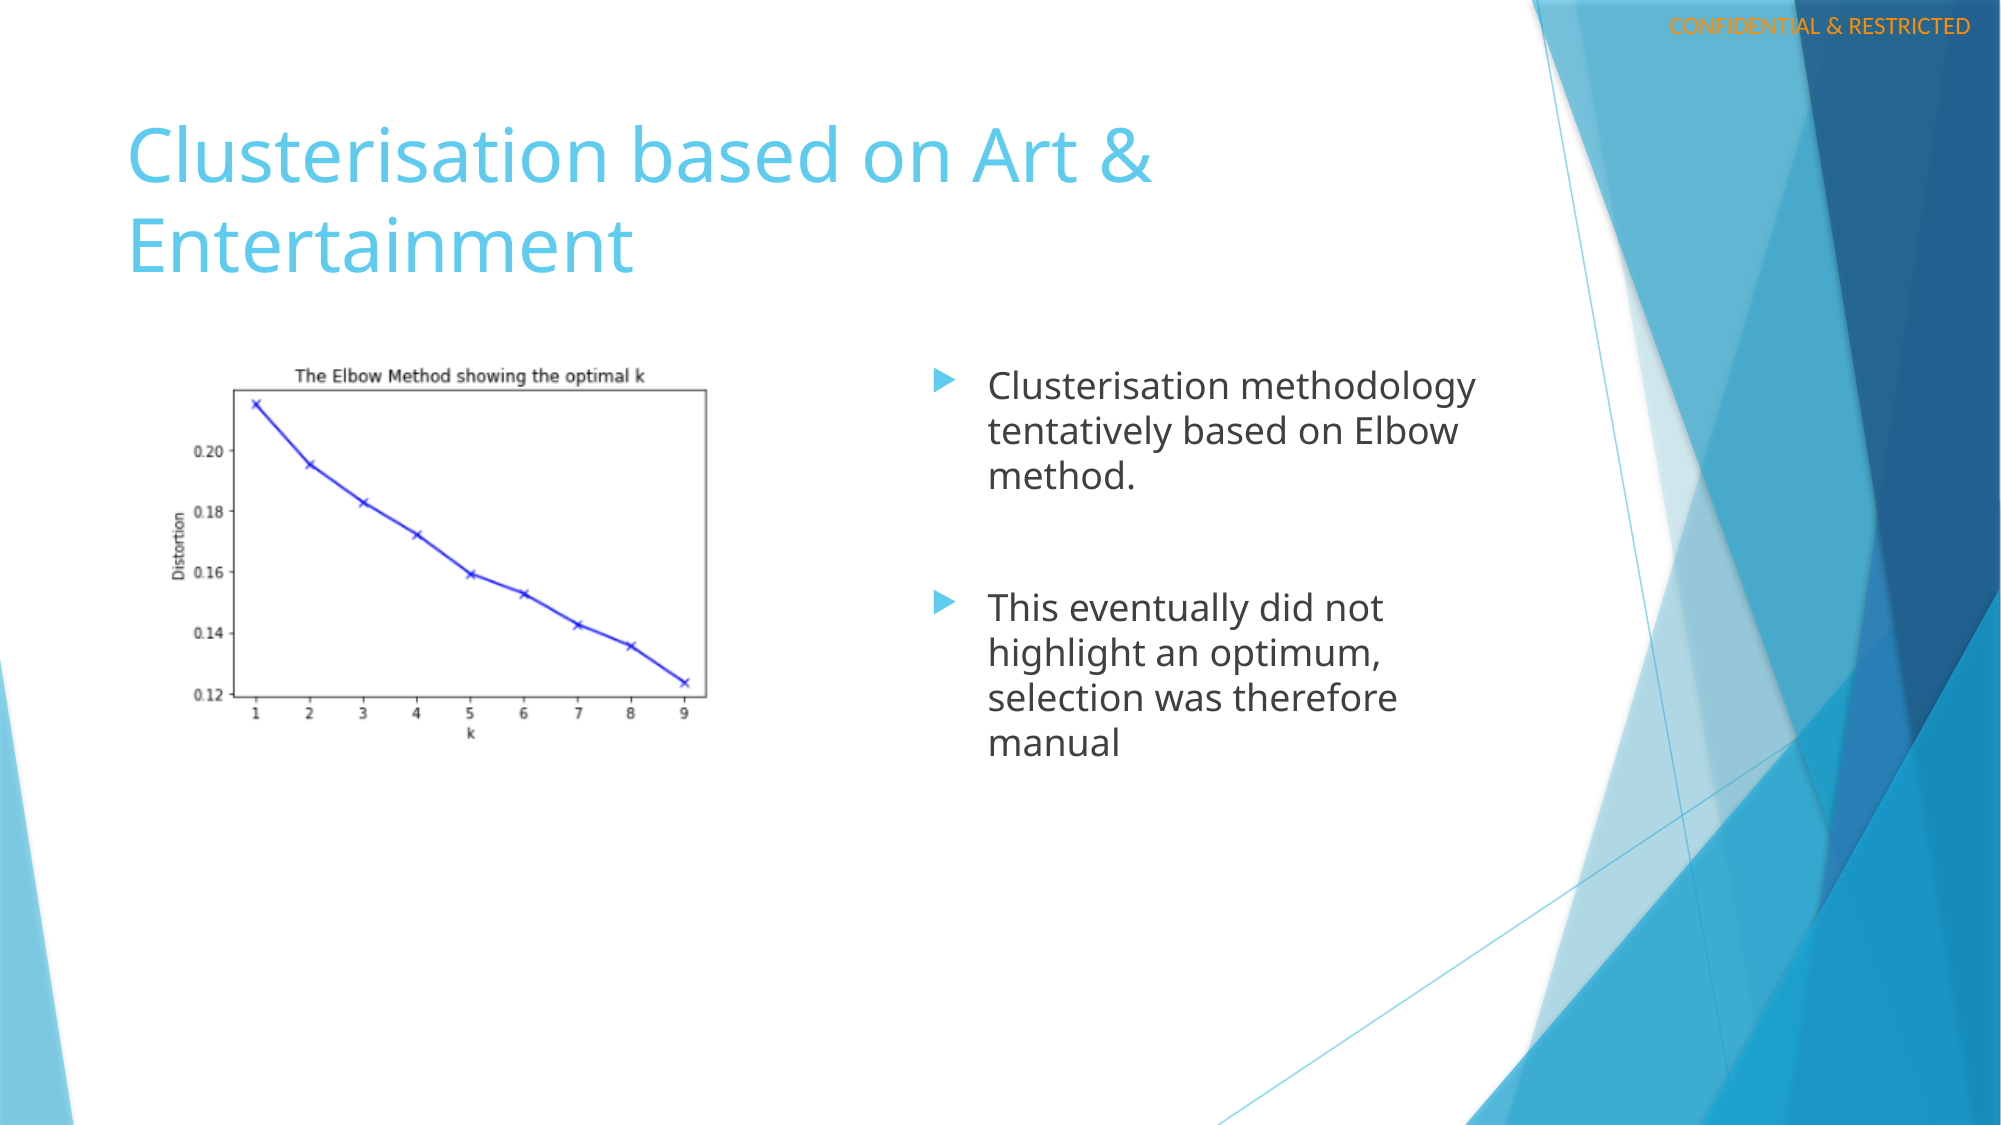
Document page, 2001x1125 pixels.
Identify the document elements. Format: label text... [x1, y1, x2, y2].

title Clusterisation based on Art & Entertainment [111, 99, 1522, 317]
list Clusterisation methodology tentatively based on Elbow method. This eventually did not highlight an optimum, selection was therefore manual [916, 354, 1522, 992]
picture [152, 353, 757, 762]
